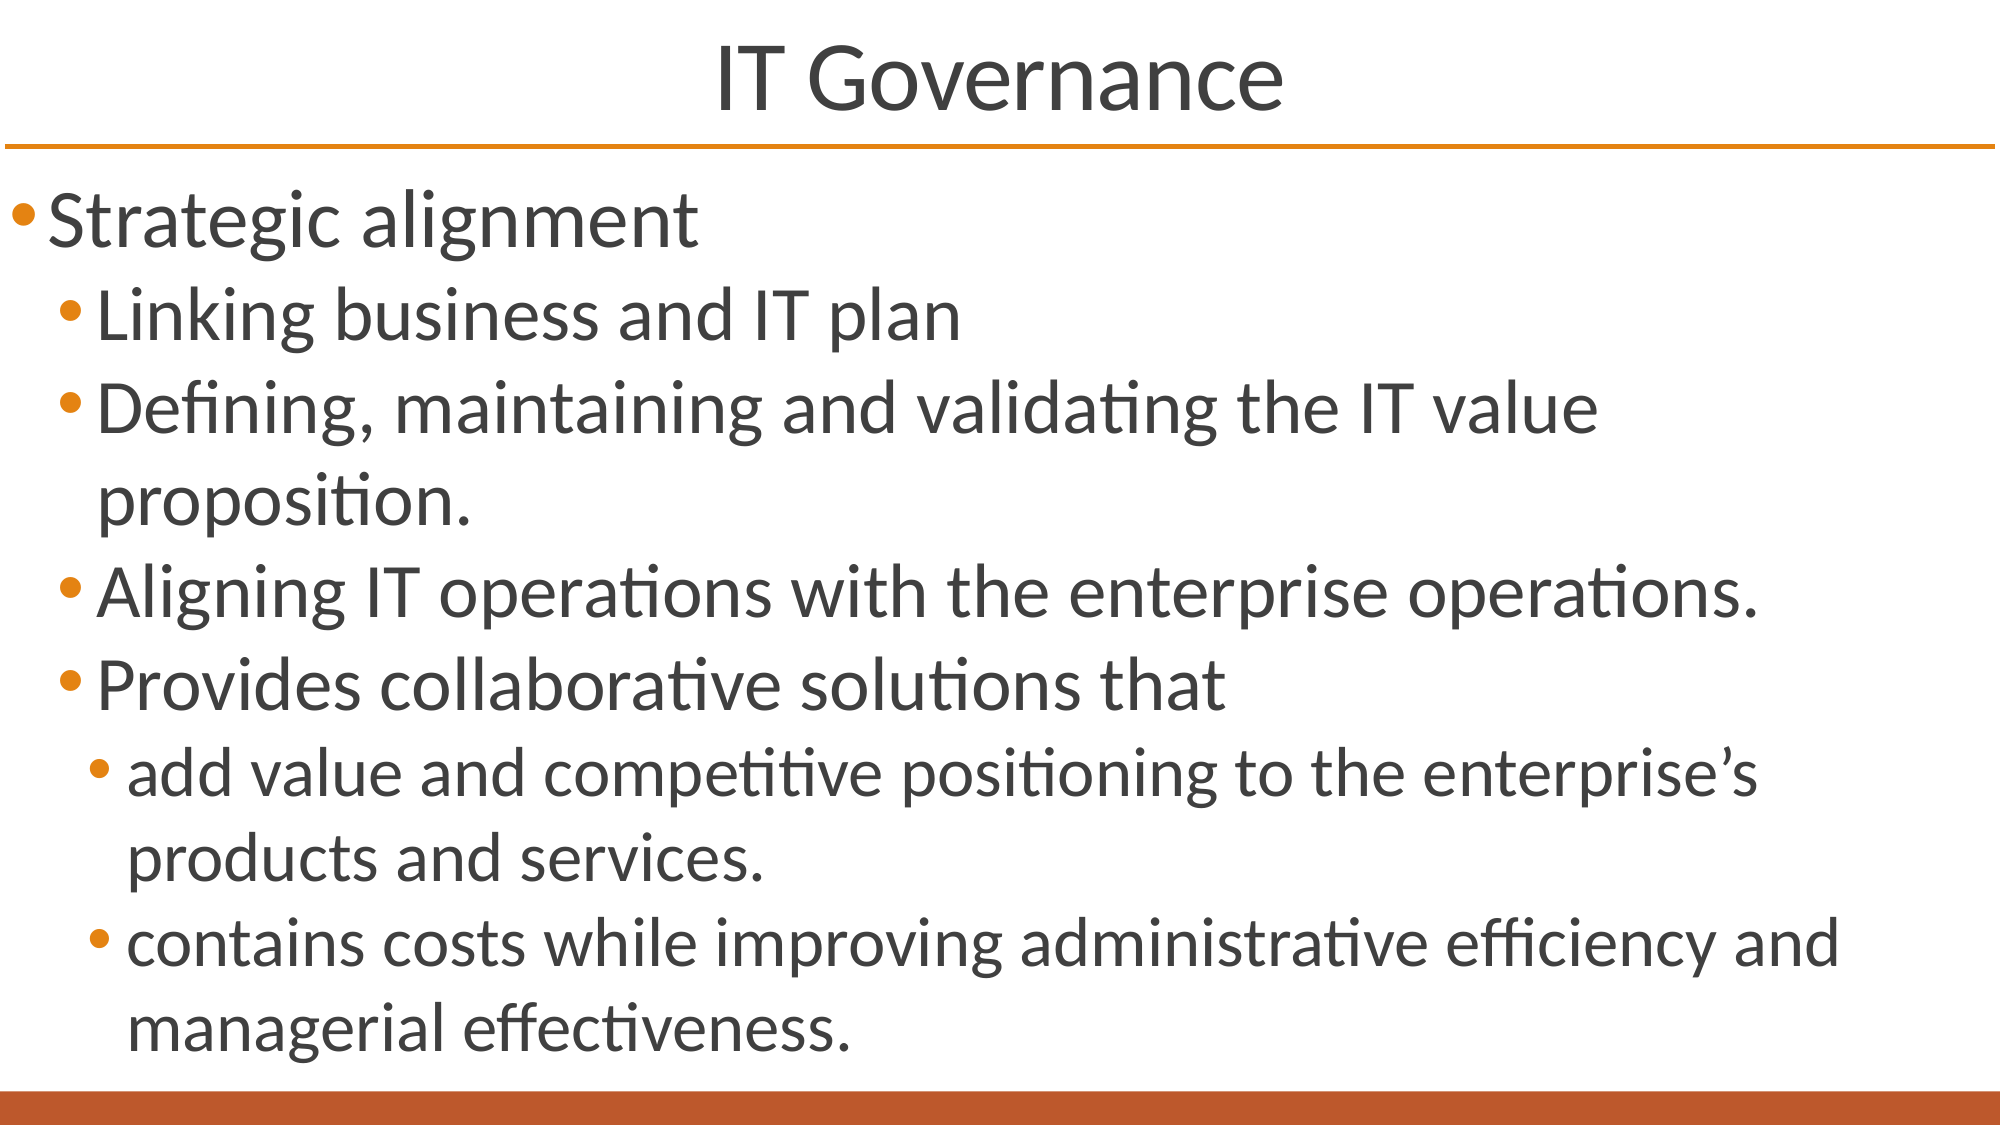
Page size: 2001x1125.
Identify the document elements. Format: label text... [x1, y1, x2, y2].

title IT Governance [5, 6, 1995, 139]
list Strategic alignment Linking business and IT plan Defining, maintaining and validating the IT value proposition. Aligning IT operations with the enterprise operations. Provides collaborative solutions that add value and competitive positioning to the enterprise’s products and services. contains costs while improving administrative efficiency and managerial effectiveness. [9, 156, 1990, 1092]
